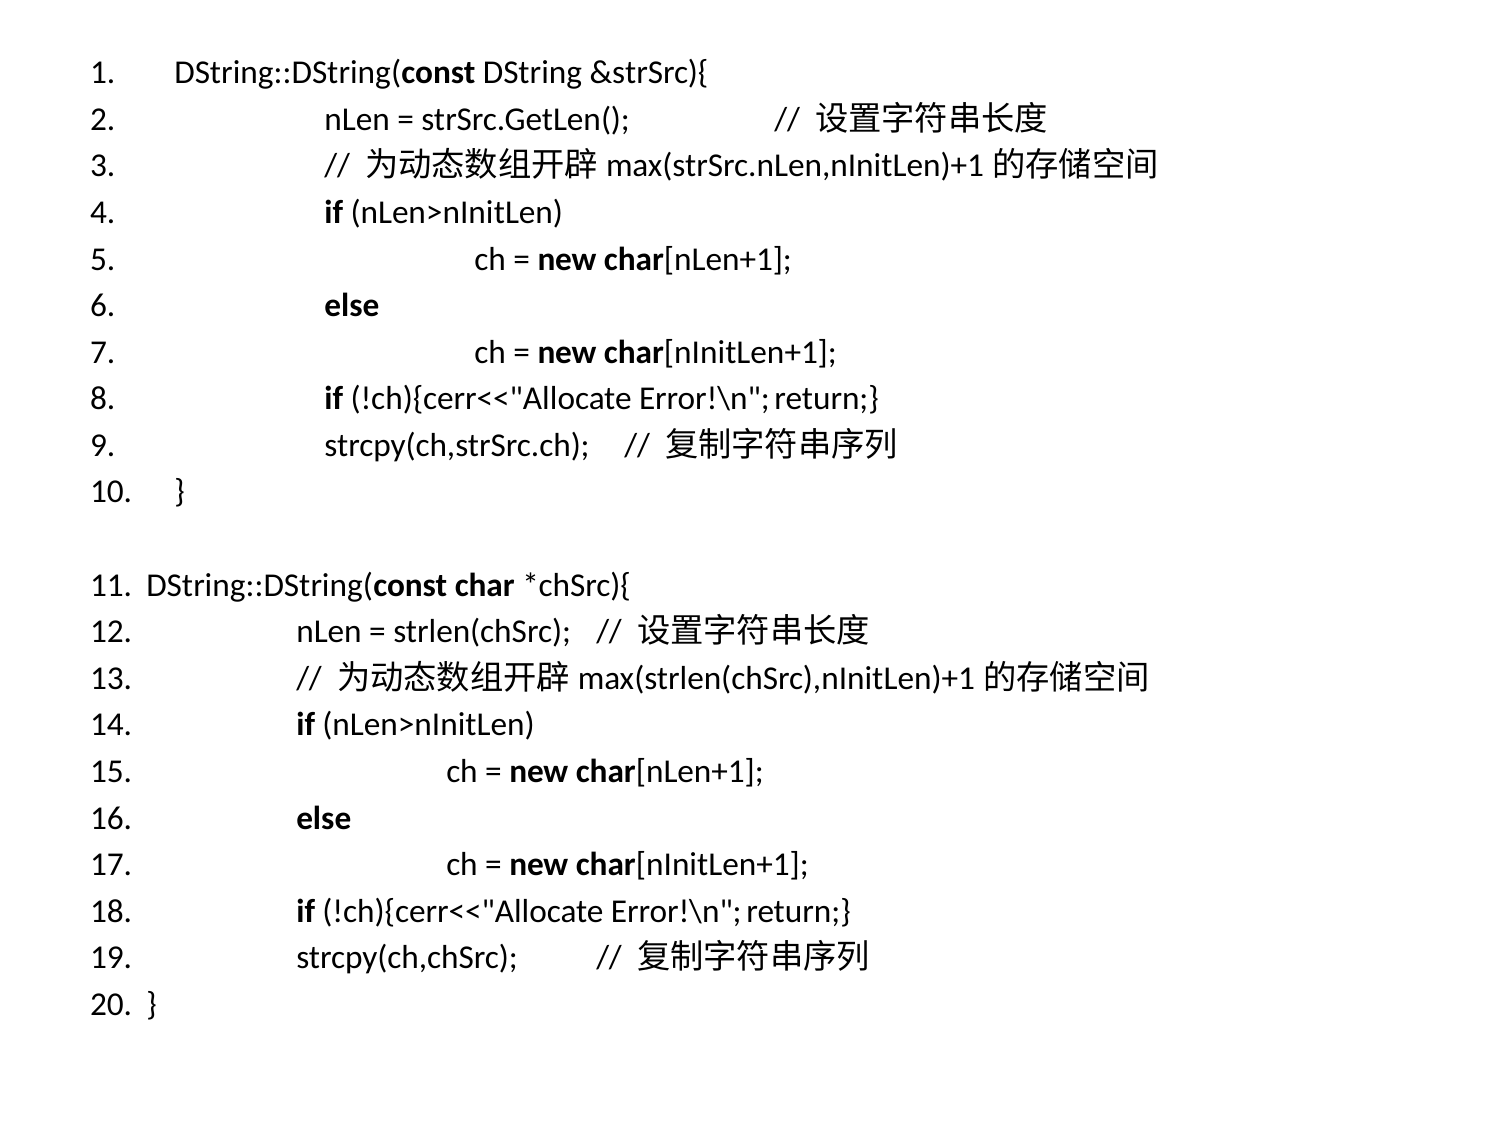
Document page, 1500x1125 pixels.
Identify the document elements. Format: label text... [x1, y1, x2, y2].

list DString::DString(const DString &strSrc){ nLen = strSrc.GetLen(); // 设置字符串长度 // 为动态数组开辟max(strSrc.nLen,nInitLen)+1的存储空间 if (nLen>nInitLen) ch = new char[nLen+1]; else ch = new char[nInitLen+1]; if (!ch){cerr<<"Allocate Error!\n"; return;} strcpy(ch,strSrc.ch); // 复制字符串序列 } DString::DString(const char *chSrc){ nLen = strlen(chSrc); // 设置字符串长度 // 为动态数组开辟max(strlen(chSrc),nInitLen)+1的存储空间 if (nLen>nInitLen) ch = new char[nLen+1]; else ch = new char[nInitLen+1]; if (!ch){cerr<<"Allocate Error!\n"; return;} strcpy(ch,chSrc); // 复制字符串序列 } [75, 42, 1425, 1005]
